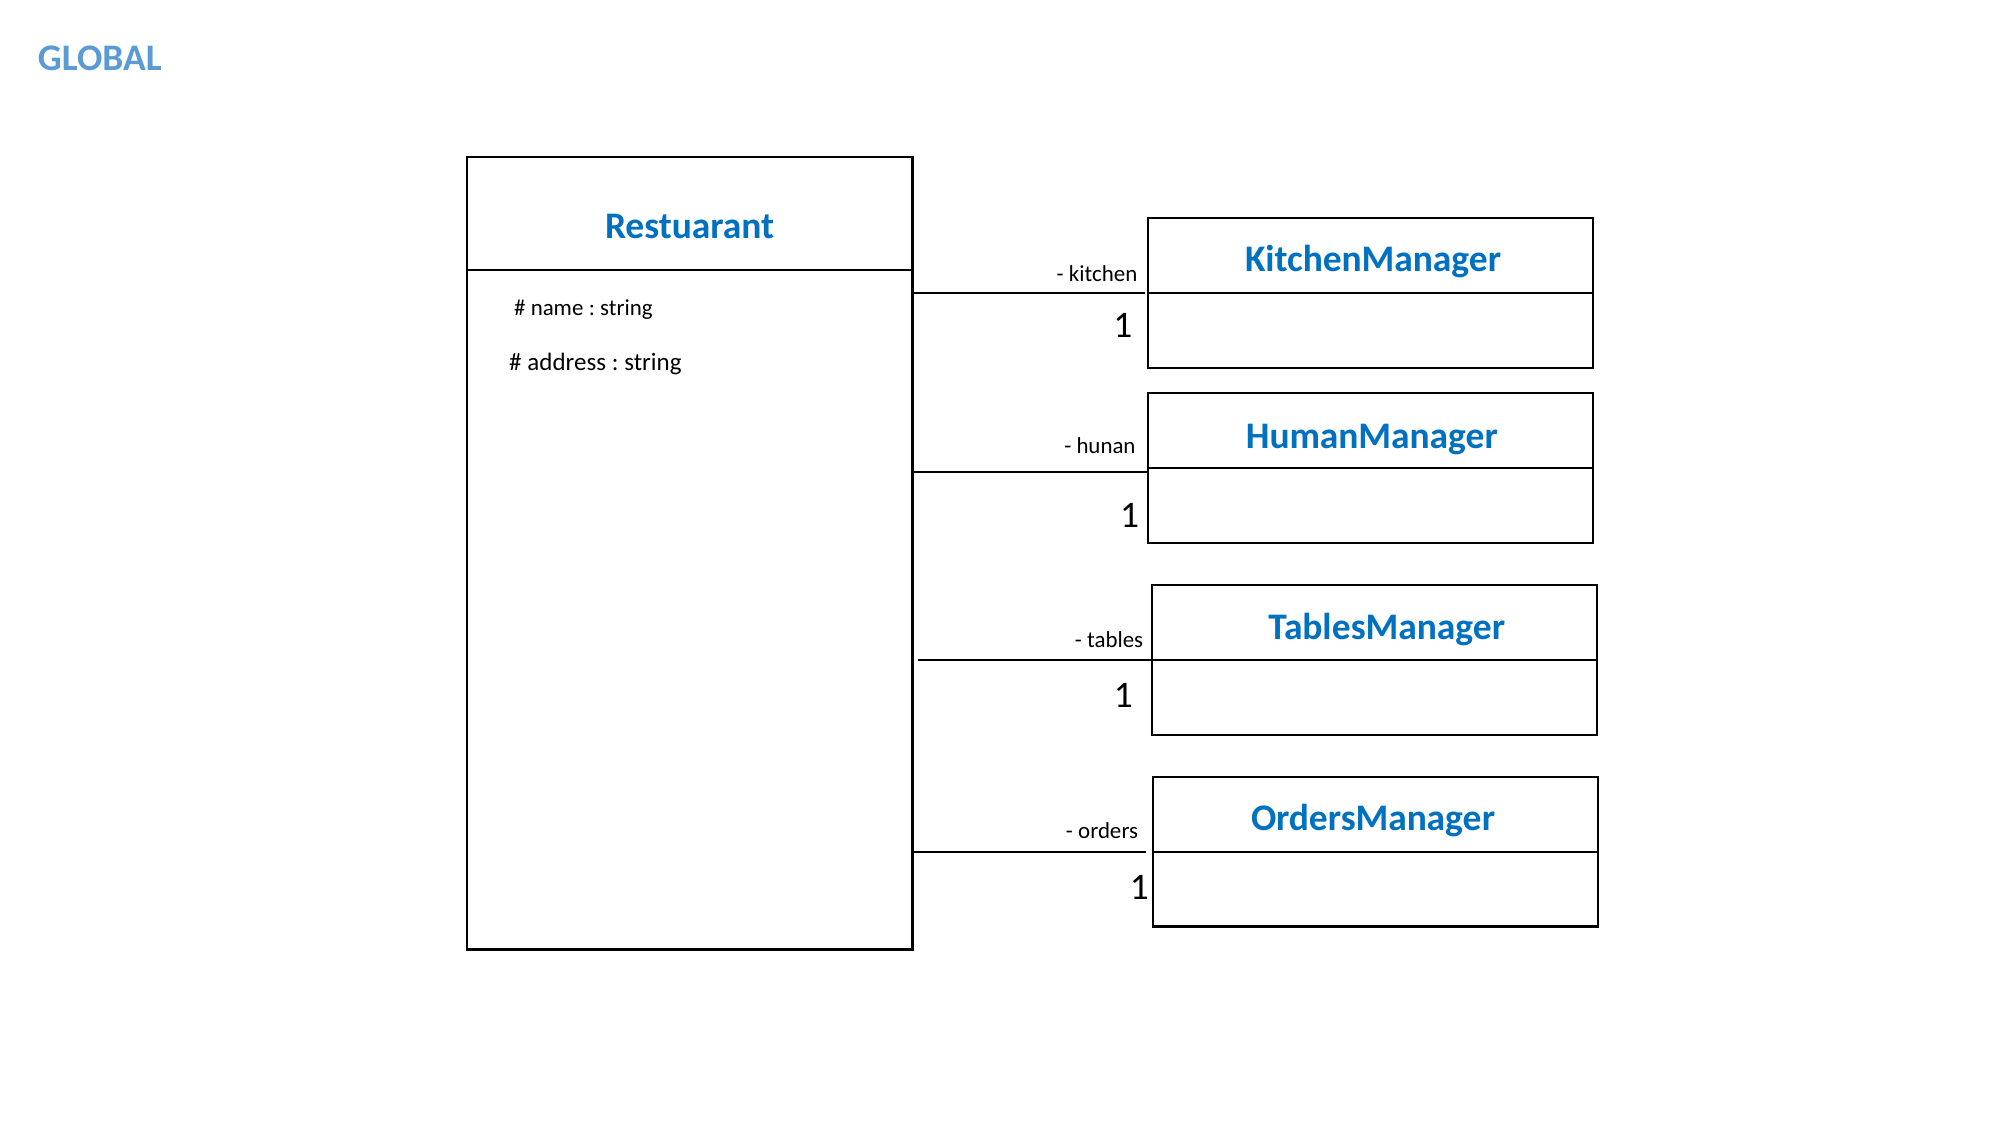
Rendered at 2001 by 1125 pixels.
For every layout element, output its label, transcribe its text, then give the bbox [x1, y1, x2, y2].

text_box - hunan [1049, 423, 1151, 466]
text_box - tables [1060, 616, 1198, 659]
text_box KitchenManager [1202, 226, 1545, 286]
text_box TablesManager [1253, 594, 1521, 655]
text_box # name : string [494, 285, 668, 328]
text_box 1 [1099, 662, 1148, 722]
text_box [1152, 852, 1599, 928]
text_box [1151, 660, 1598, 736]
text_box Restuarant [590, 193, 790, 254]
text_box [1147, 294, 1594, 369]
text_box [1152, 776, 1599, 851]
text_box [1151, 584, 1598, 659]
text_box # address : string [494, 338, 697, 383]
text_box GLOBAL [23, 25, 177, 86]
text_box - orders [1051, 808, 1158, 851]
text_box [466, 156, 914, 951]
text_box 1 [1098, 294, 1148, 353]
text_box [1147, 217, 1594, 293]
text_box [1147, 469, 1594, 544]
text_box HumanManager [1231, 403, 1513, 464]
text_box [1147, 392, 1594, 467]
text_box OrdersManager [1200, 785, 1546, 845]
text_box 1 [1115, 854, 1164, 914]
text_box 1 [1105, 482, 1155, 543]
text_box - kitchen [1041, 251, 1153, 294]
